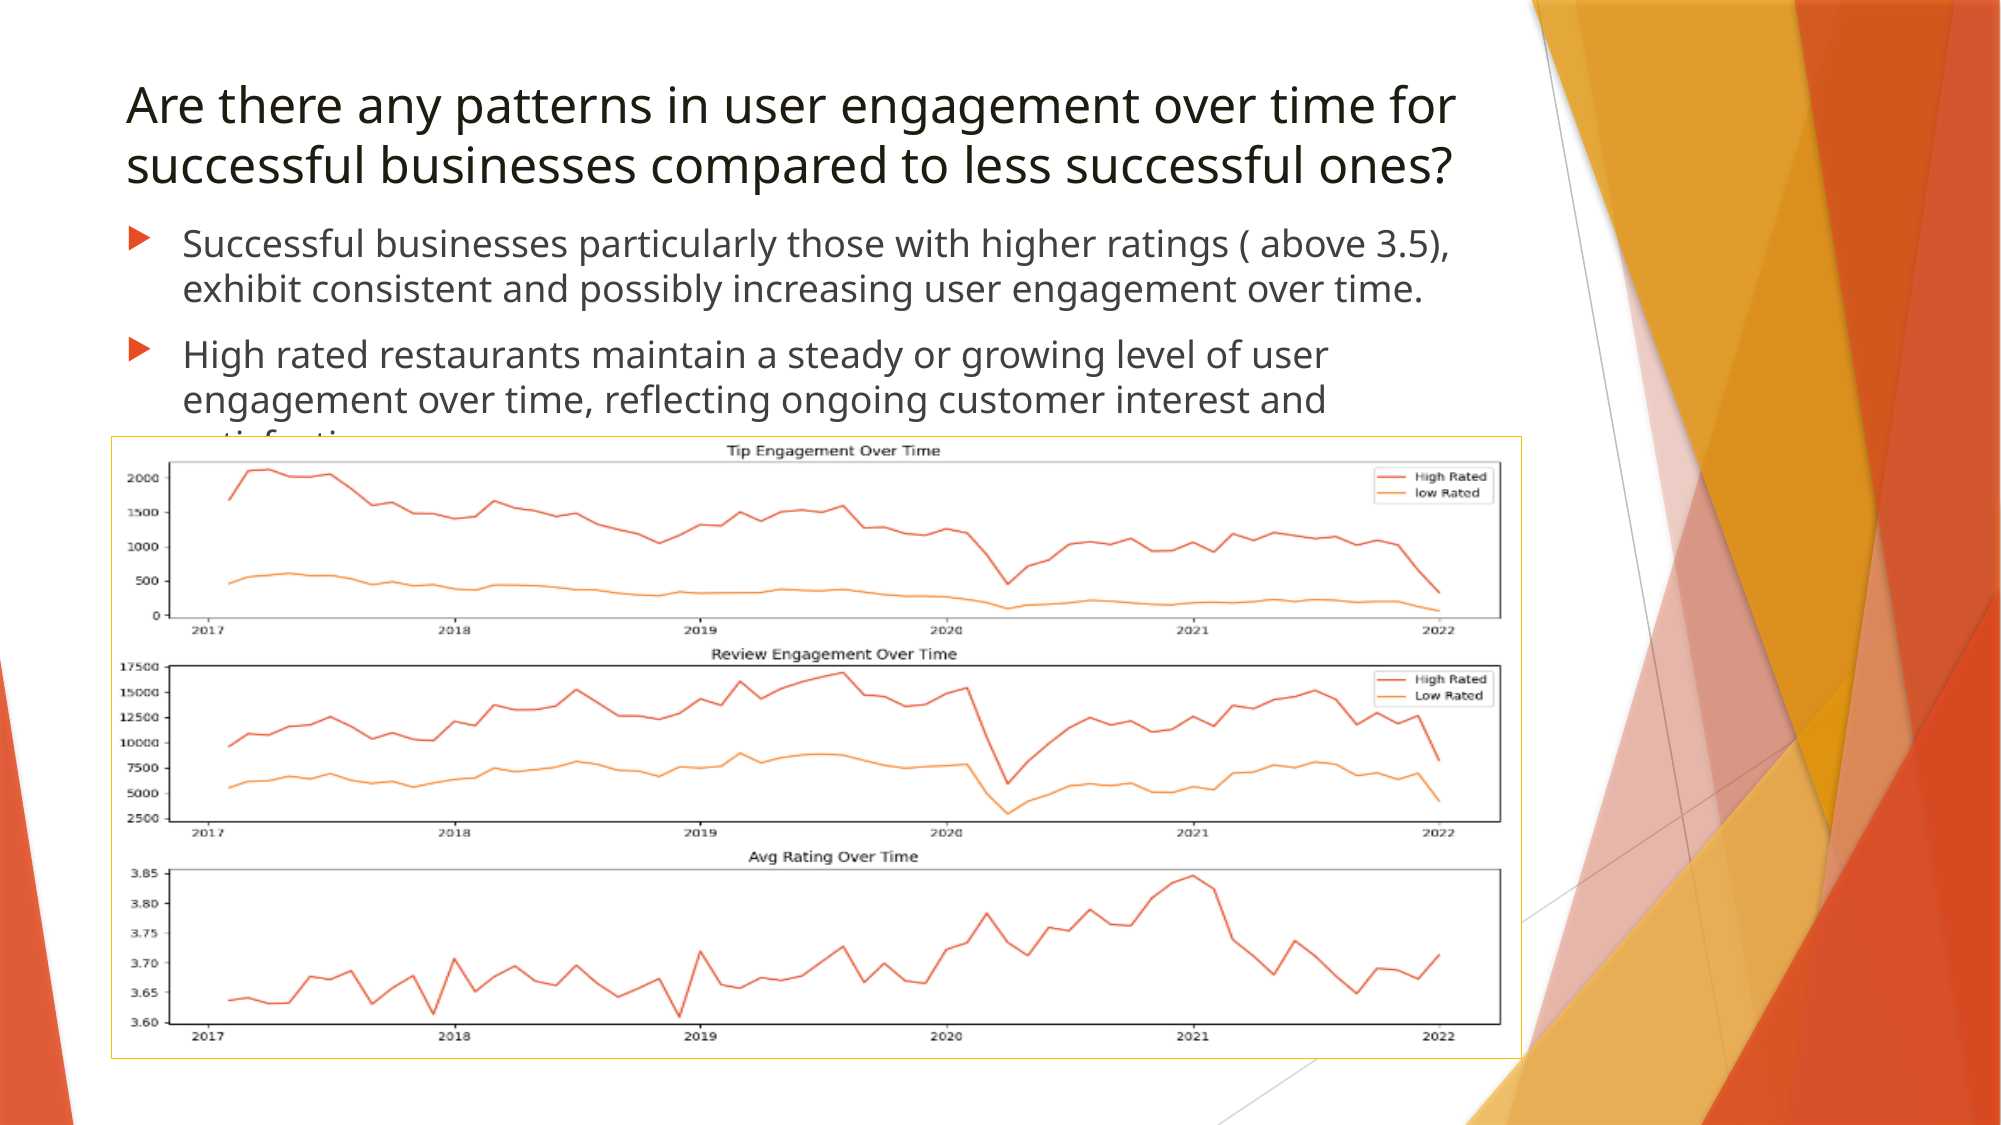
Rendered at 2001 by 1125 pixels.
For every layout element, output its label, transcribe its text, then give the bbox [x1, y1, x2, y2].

picture [110, 436, 1522, 1060]
title Are there any patterns in user engagement over time for successful businesses compared to less successful ones? [111, 66, 1522, 212]
list Successful businesses particularly those with higher ratings ( above 3.5), exhibit consistent and possibly increasing user engagement over time. High rated restaurants maintain a steady or growing level of user engagement over time, reflecting ongoing customer interest and satisfaction. [111, 212, 1522, 436]
